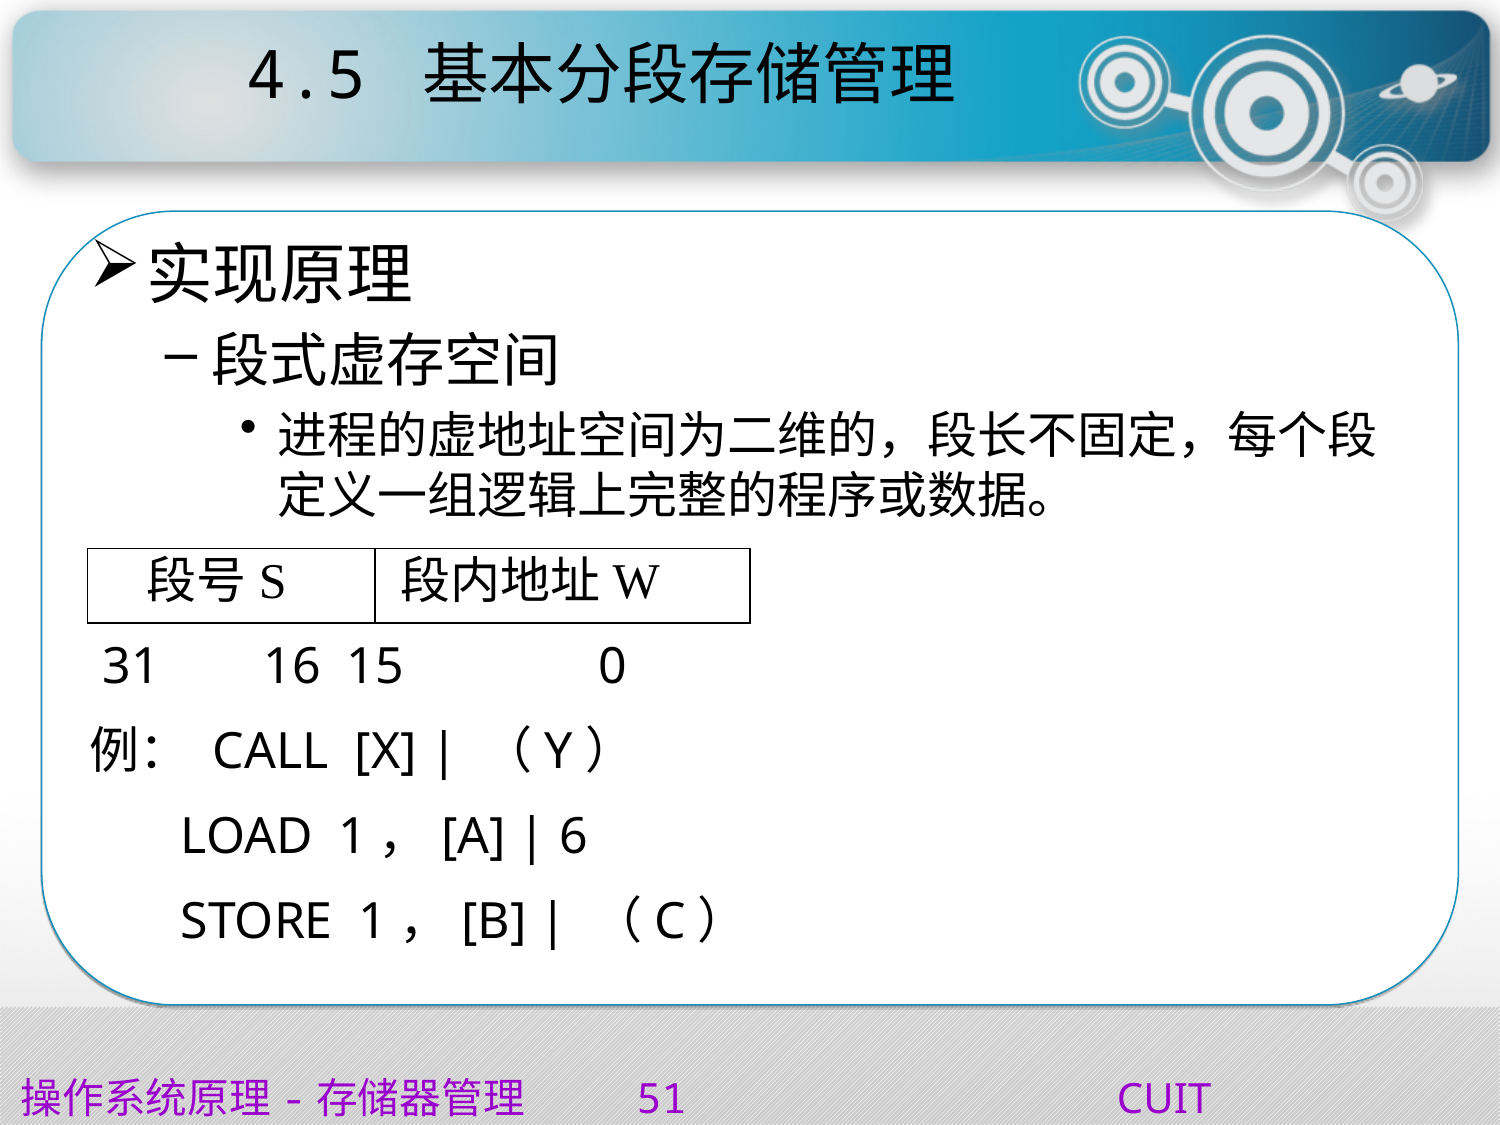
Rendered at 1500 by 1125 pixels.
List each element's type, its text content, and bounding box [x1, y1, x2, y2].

text_box [87, 548, 374, 624]
title 4.5 基本分段存储管理 [75, 24, 1128, 212]
picture [0, 0, 1500, 1006]
text_box [374, 548, 750, 624]
list 实现原理 段式虚存空间 进程的虚地址空间为二维的，段长不固定，每个段定义一组逻辑上完整的程序或数据。 段号S 段内地址W 31 16 15 0 例： CALL [X] | （Y） LOAD 1，[A] | 6 STORE 1，[B] | （C） [75, 224, 1425, 1005]
